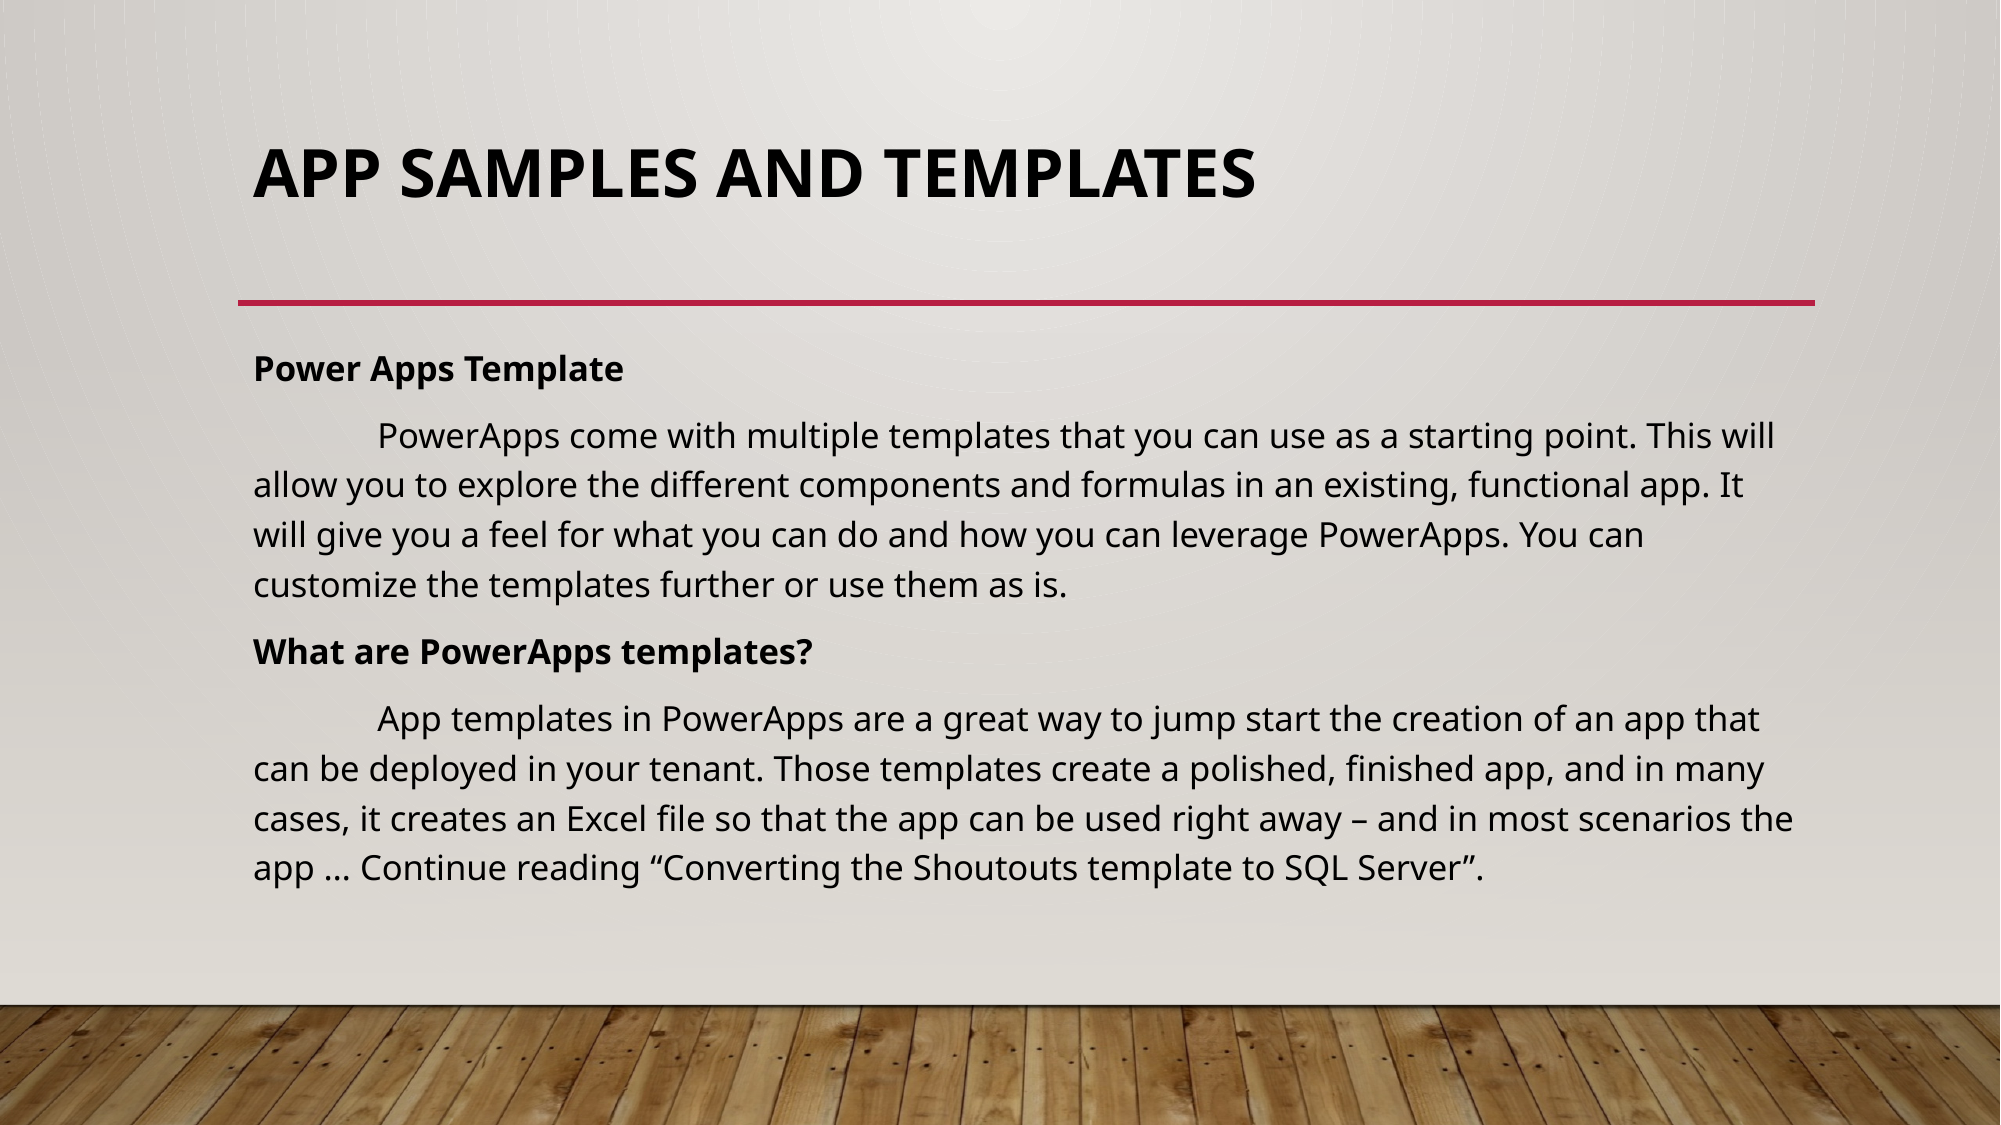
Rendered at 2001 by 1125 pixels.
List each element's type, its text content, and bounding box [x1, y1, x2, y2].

list Power Apps Template PowerApps come with multiple templates that you can use as a starting point. This will allow you to explore the different components and formulas in an existing, functional app. It will give you a feel for what you can do and how you can leverage PowerApps. You can customize the templates further or use them as is. What are PowerApps templates? App templates in PowerApps are a great way to jump start the creation of an app that can be deployed in your tenant. Those templates create a polished, finished app, and in many cases, it creates an Excel file so that the app can be used right away – and in most scenarios the app … Continue reading “Converting the Shoutouts template to SQL Server”. [238, 330, 1814, 897]
picture [0, 1005, 2000, 1125]
title App Samples and Templates [238, 131, 1814, 305]
